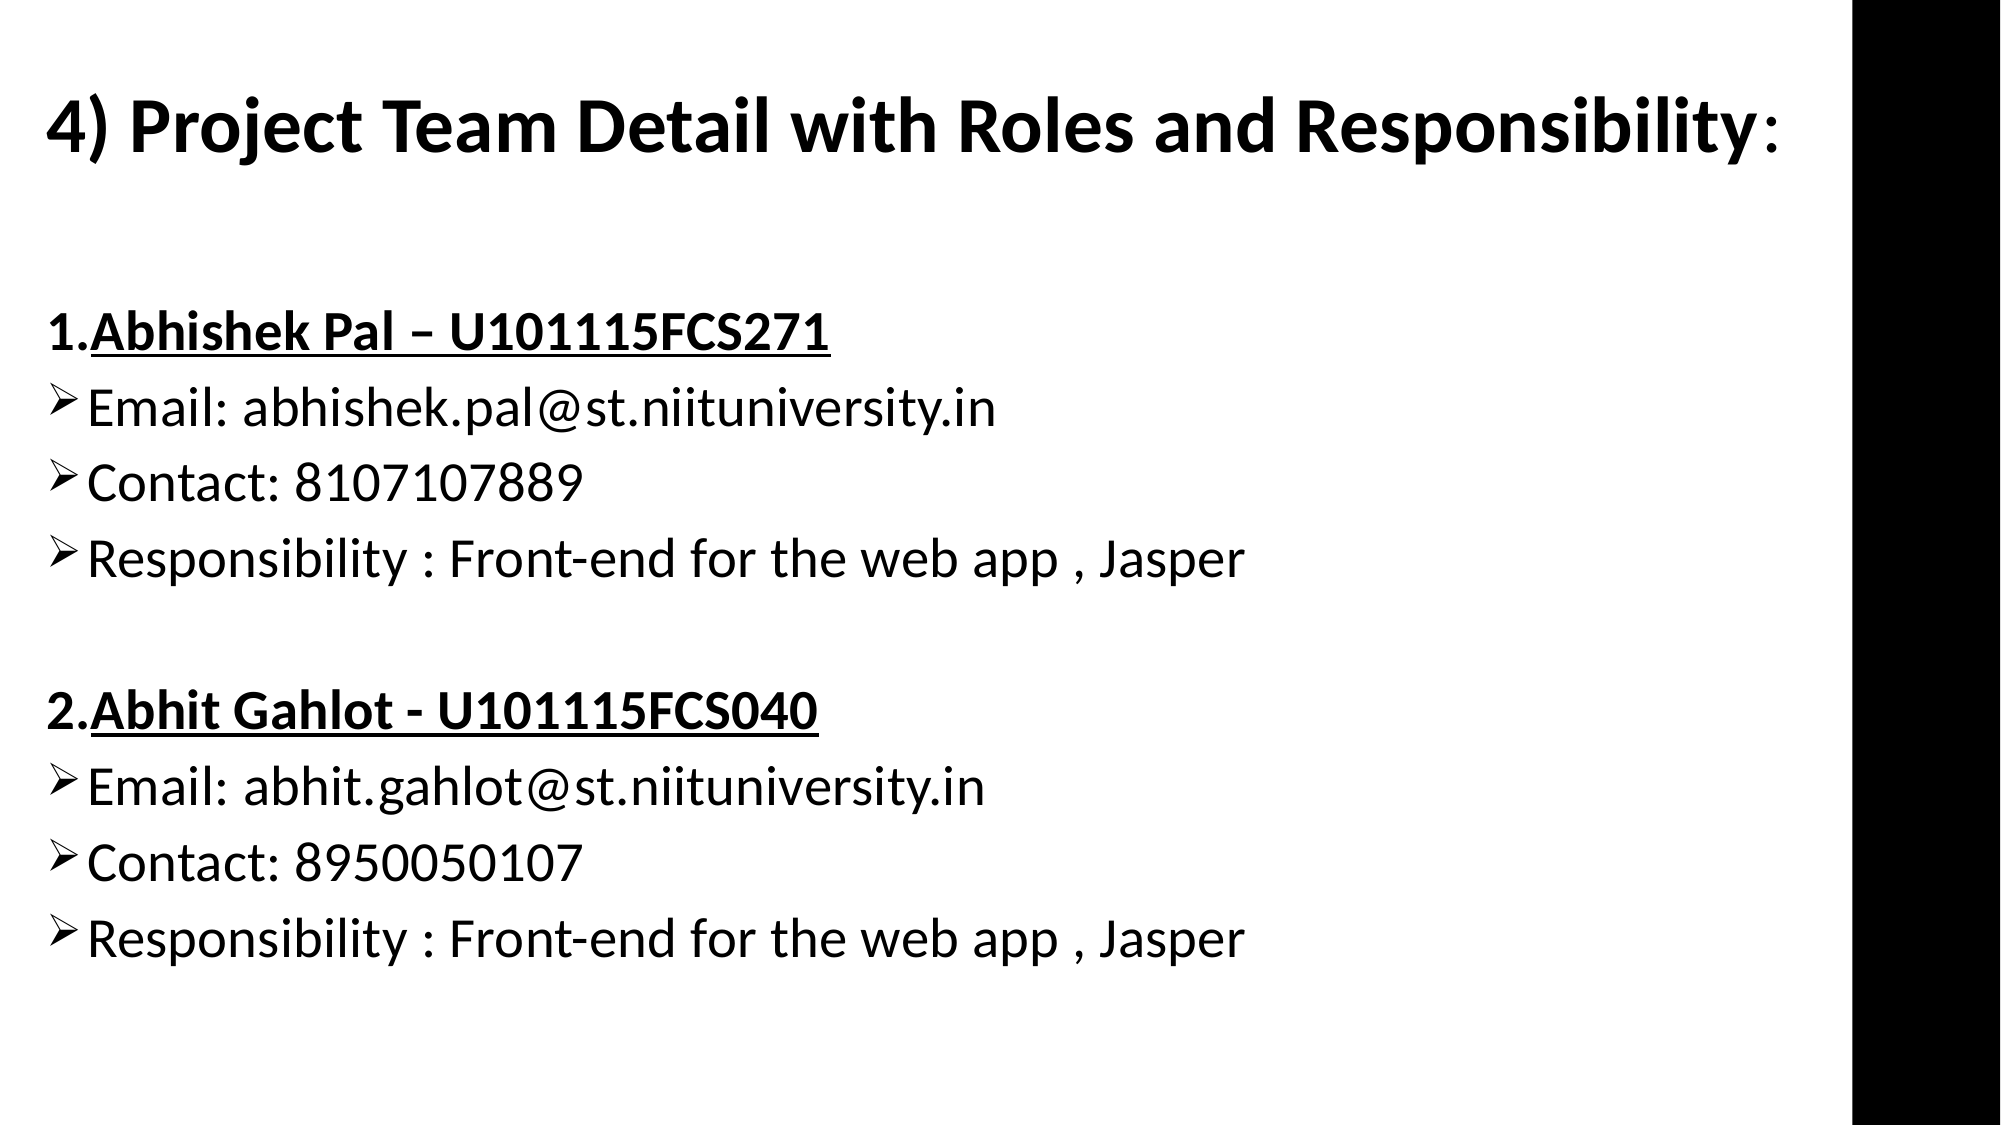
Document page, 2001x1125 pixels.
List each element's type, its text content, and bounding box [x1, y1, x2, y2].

list 4) Project Team Detail with Roles and Responsibility: 1.Abhishek Pal – U101115FCS271 Email: abhishek.pal@st.niituniversity.in Contact: 8107107889 Responsibility : Front-end for the web app , Jasper 2.Abhit Gahlot - U101115FCS040 Email: abhit.gahlot@st.niituniversity.in Contact: 8950050107 Responsibility : Front-end for the web app , Jasper [31, 27, 1827, 1087]
